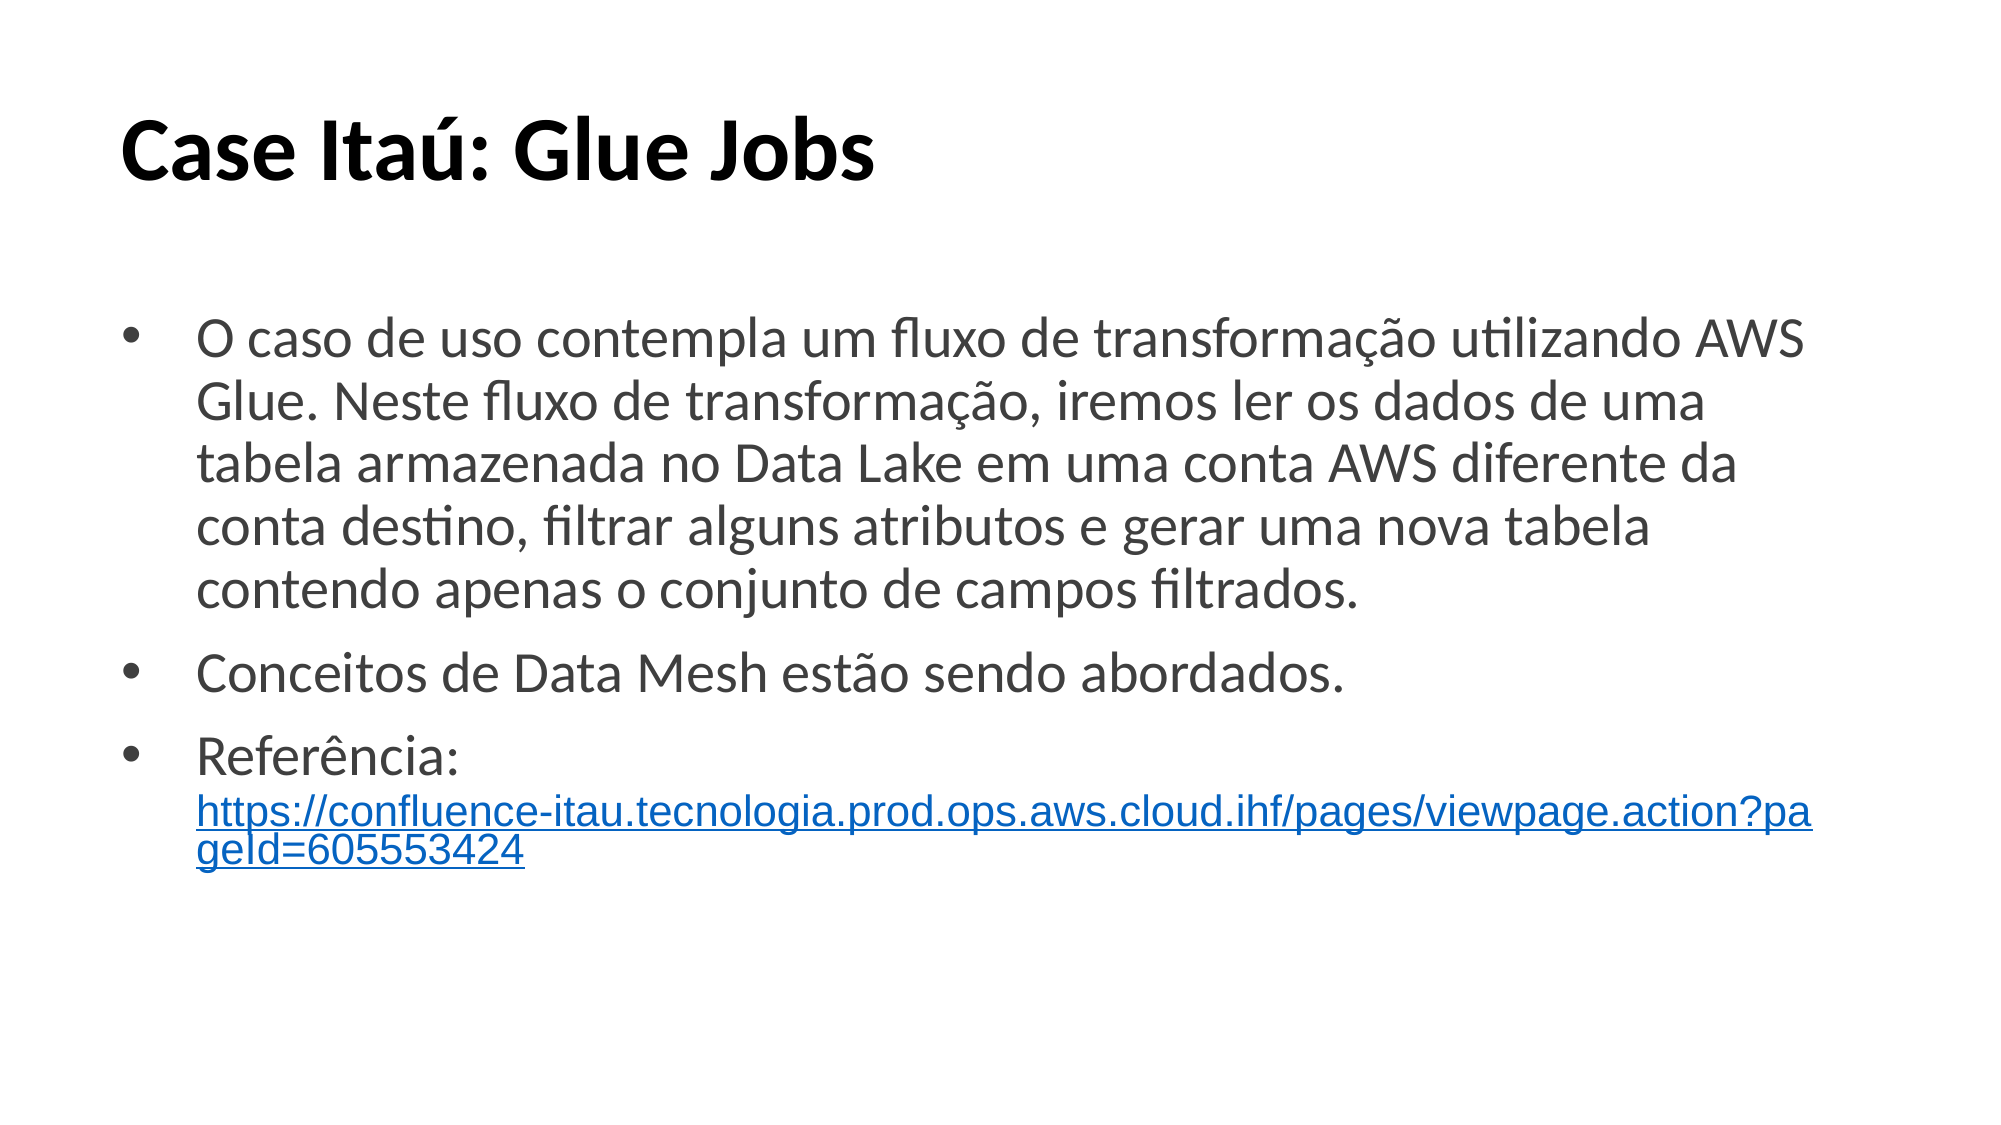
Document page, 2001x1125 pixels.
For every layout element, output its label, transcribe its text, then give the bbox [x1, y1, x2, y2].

title Case Itaú: Glue Jobs [106, 42, 1832, 260]
list O caso de uso contempla um fluxo de transformação utilizando AWS Glue. Neste fluxo de transformação, iremos ler os dados de uma tabela armazenada no Data Lake em uma conta AWS diferente da conta destino, filtrar alguns atributos e gerar uma nova tabela contendo apenas o conjunto de campos filtrados. Conceitos de Data Mesh estão sendo abordados. Referência: https://confluence-itau.tecnologia.prod.ops.aws.cloud.ihf/pages/viewpage.action?pageId=605553424 [106, 299, 1832, 1014]
